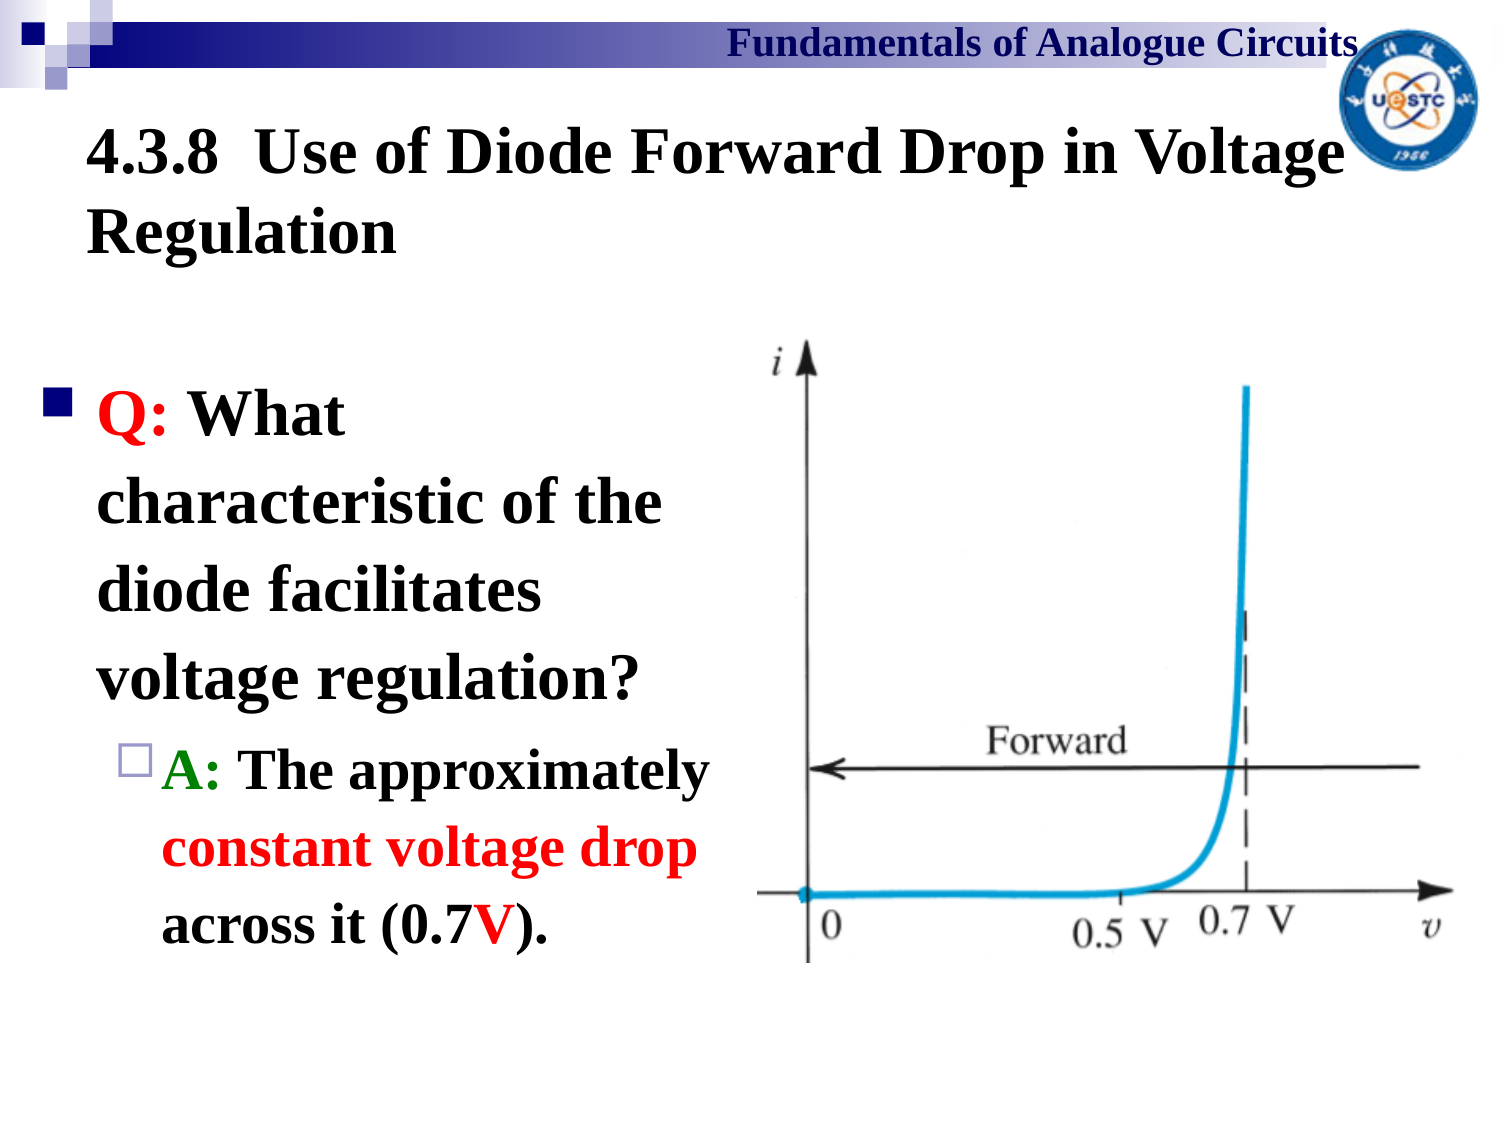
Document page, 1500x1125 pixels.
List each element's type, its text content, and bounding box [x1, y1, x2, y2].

picture [757, 332, 1463, 963]
picture [1326, 4, 1493, 183]
text_box 4.3.8 Use of Diode Forward Drop in Voltage Regulation [71, 99, 1410, 313]
text_box Fundamentals of Analogue Circuits [723, 12, 1326, 67]
text_box Q: What characteristic of the diode facilitates voltage regulation? A: The approximately constant voltage drop across it (0.7V). [24, 353, 741, 1016]
